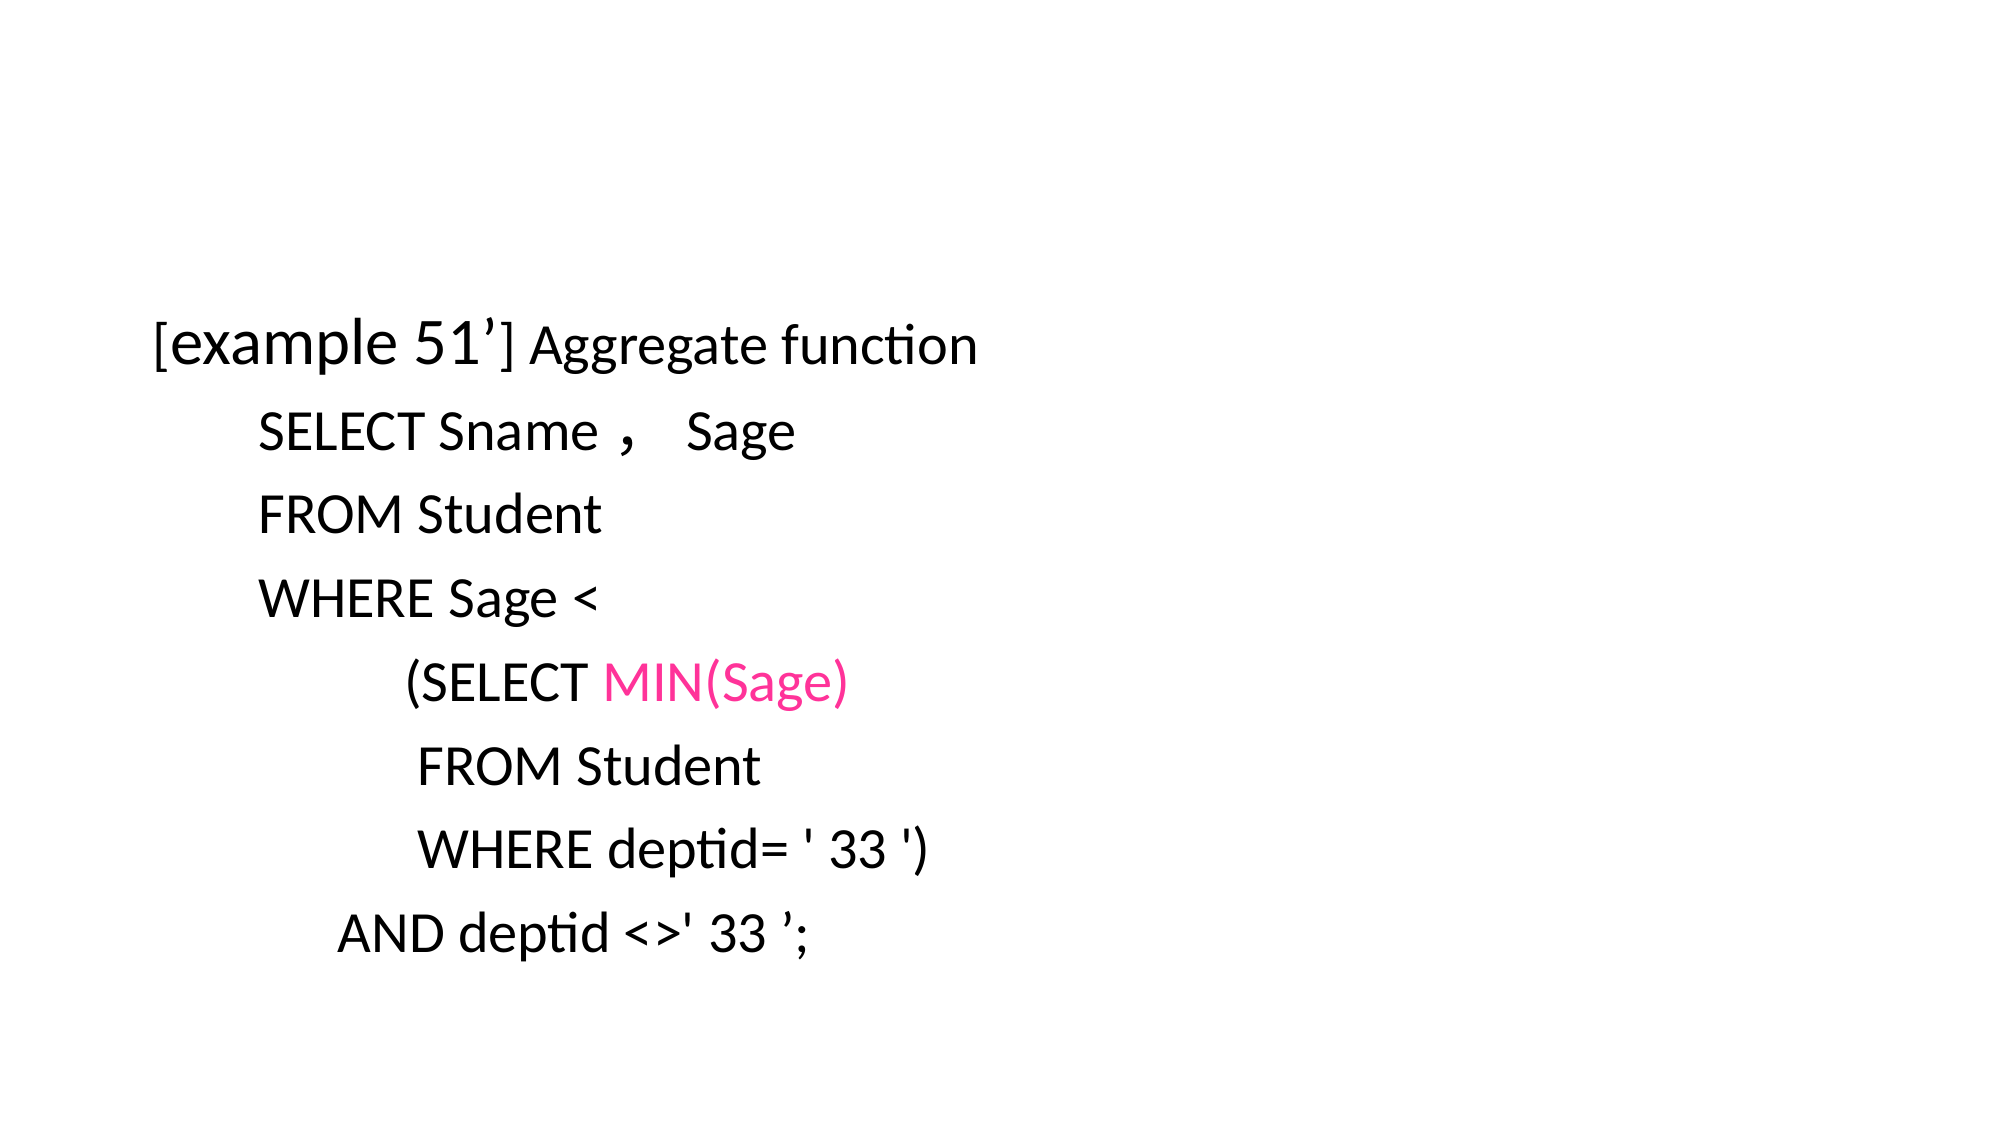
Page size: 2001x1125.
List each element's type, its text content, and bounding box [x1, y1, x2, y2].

list [example 51’] Aggregate function SELECT Sname，Sage FROM Student WHERE Sage < (SELECT MIN(Sage) FROM Student WHERE deptid= ' 33 ') AND deptid <>' 33 ’; [137, 299, 1863, 1014]
